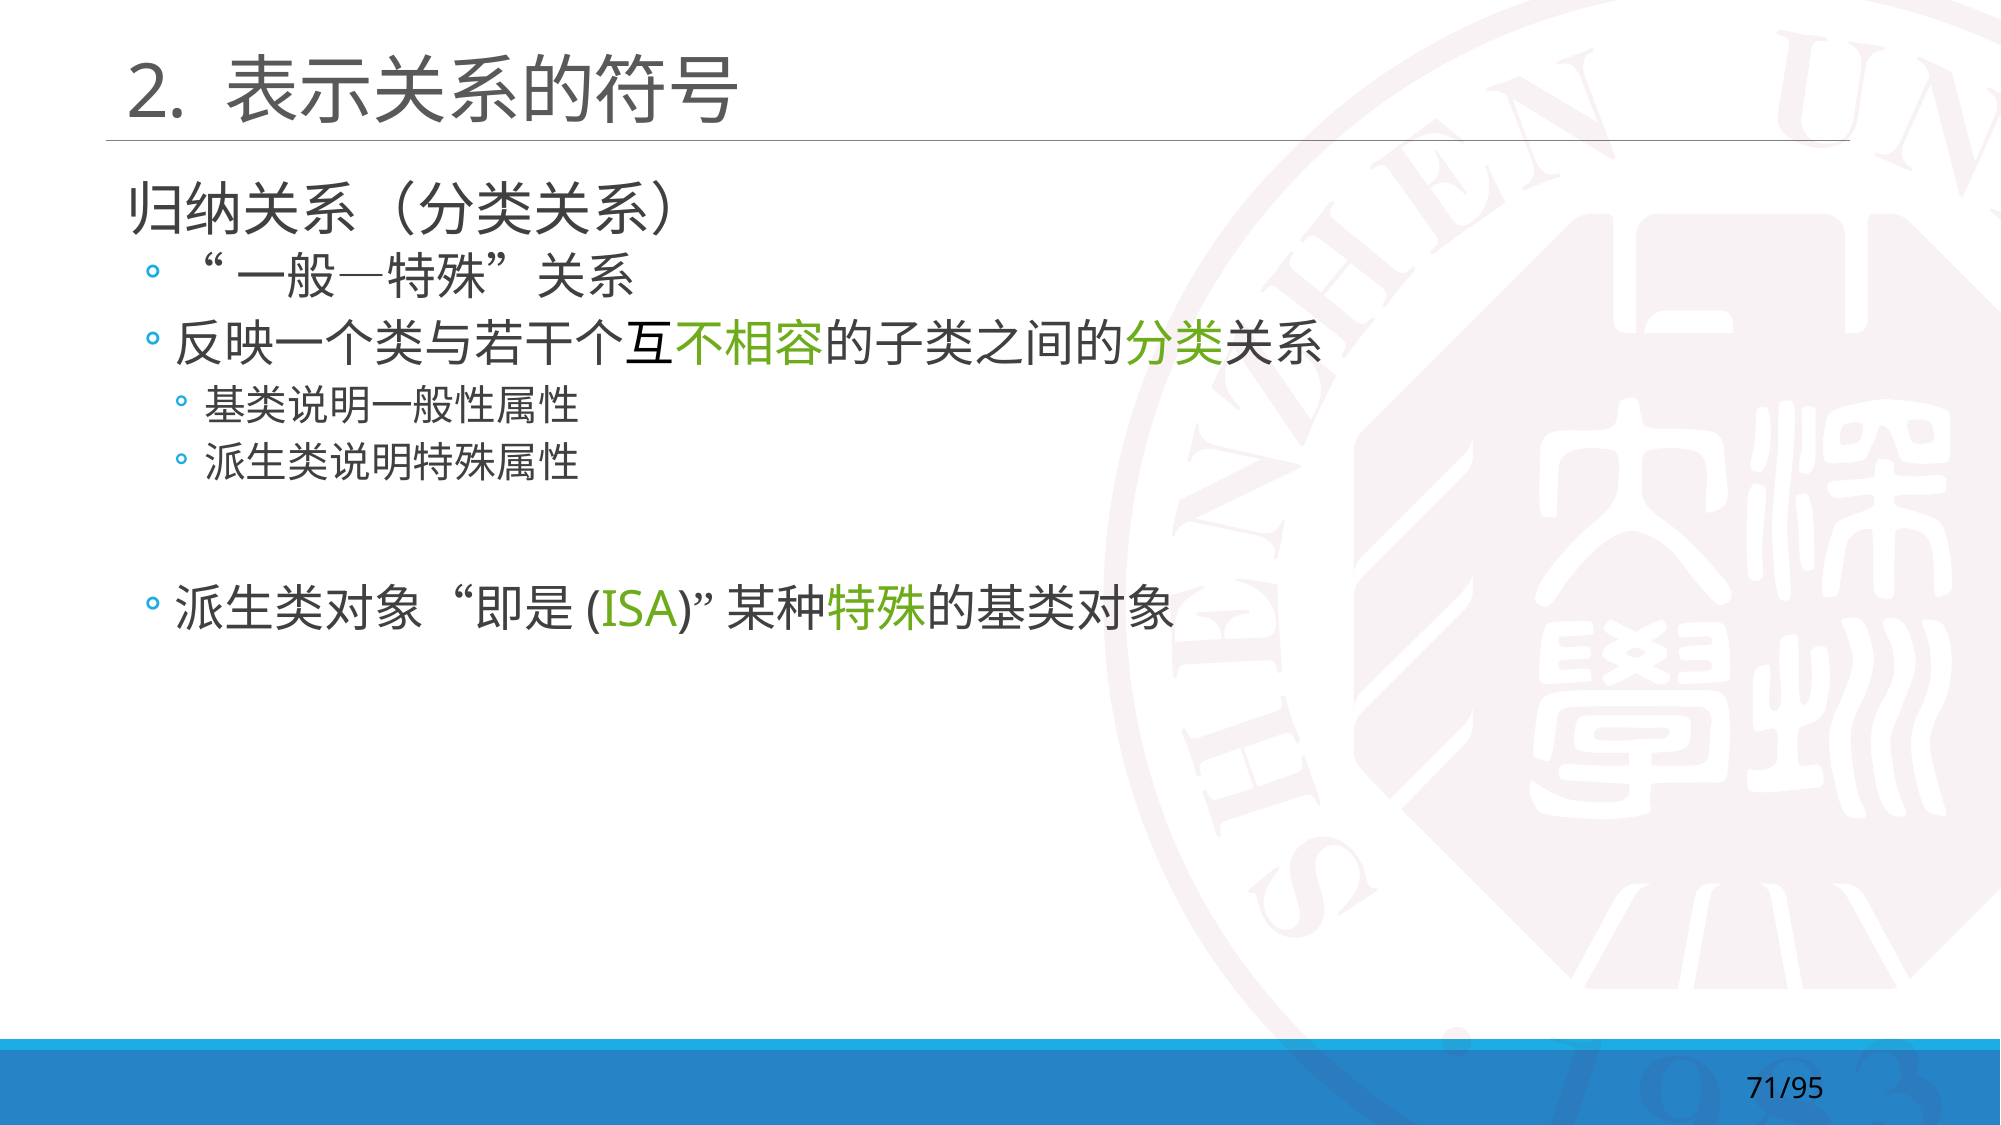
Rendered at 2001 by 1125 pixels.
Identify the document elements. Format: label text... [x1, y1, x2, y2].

list 归纳关系（分类关系） “一般—特殊”关系 反映一个类与若干个互不相容的子类之间的分类关系 基类说明一般性属性 派生类说明特殊属性 派生类对象“即是(ISA)”某种特殊的基类对象 [111, 172, 1854, 953]
title 2. 表示关系的符号 [111, 16, 1390, 141]
slide_number 71/95 [1624, 1059, 1840, 1120]
